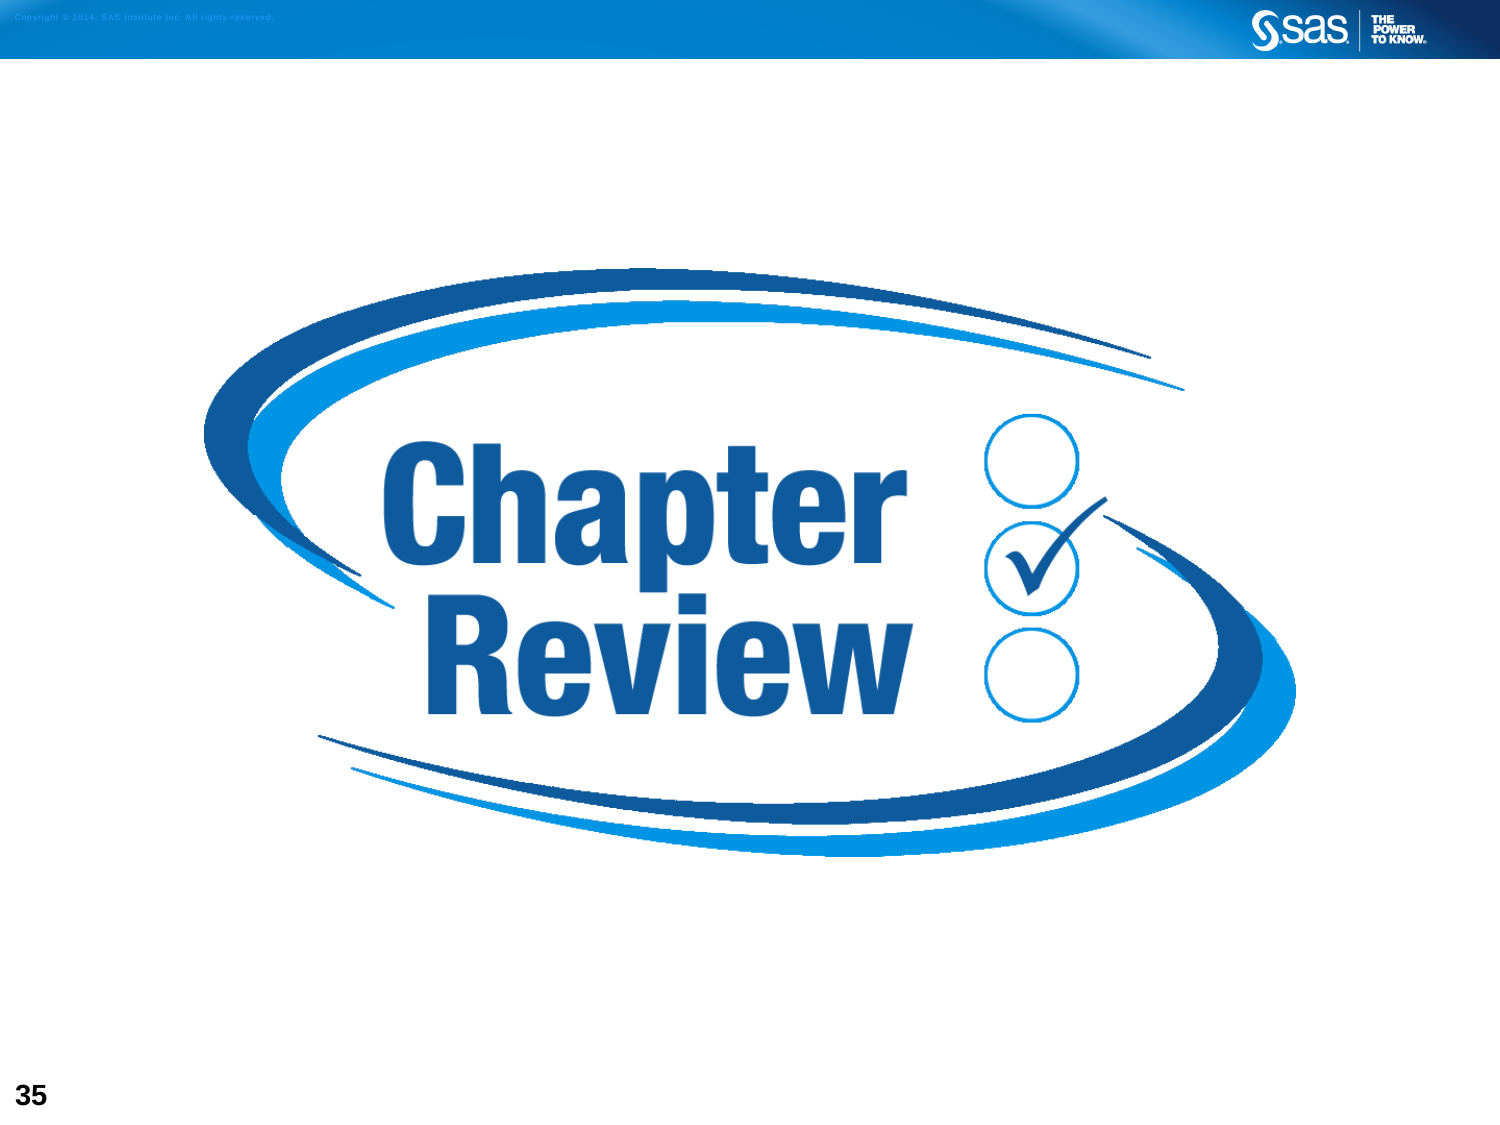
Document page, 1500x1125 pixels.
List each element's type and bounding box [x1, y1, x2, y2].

picture [203, 267, 1296, 857]
picture [0, 0, 1500, 59]
picture [886, 699, 1296, 857]
